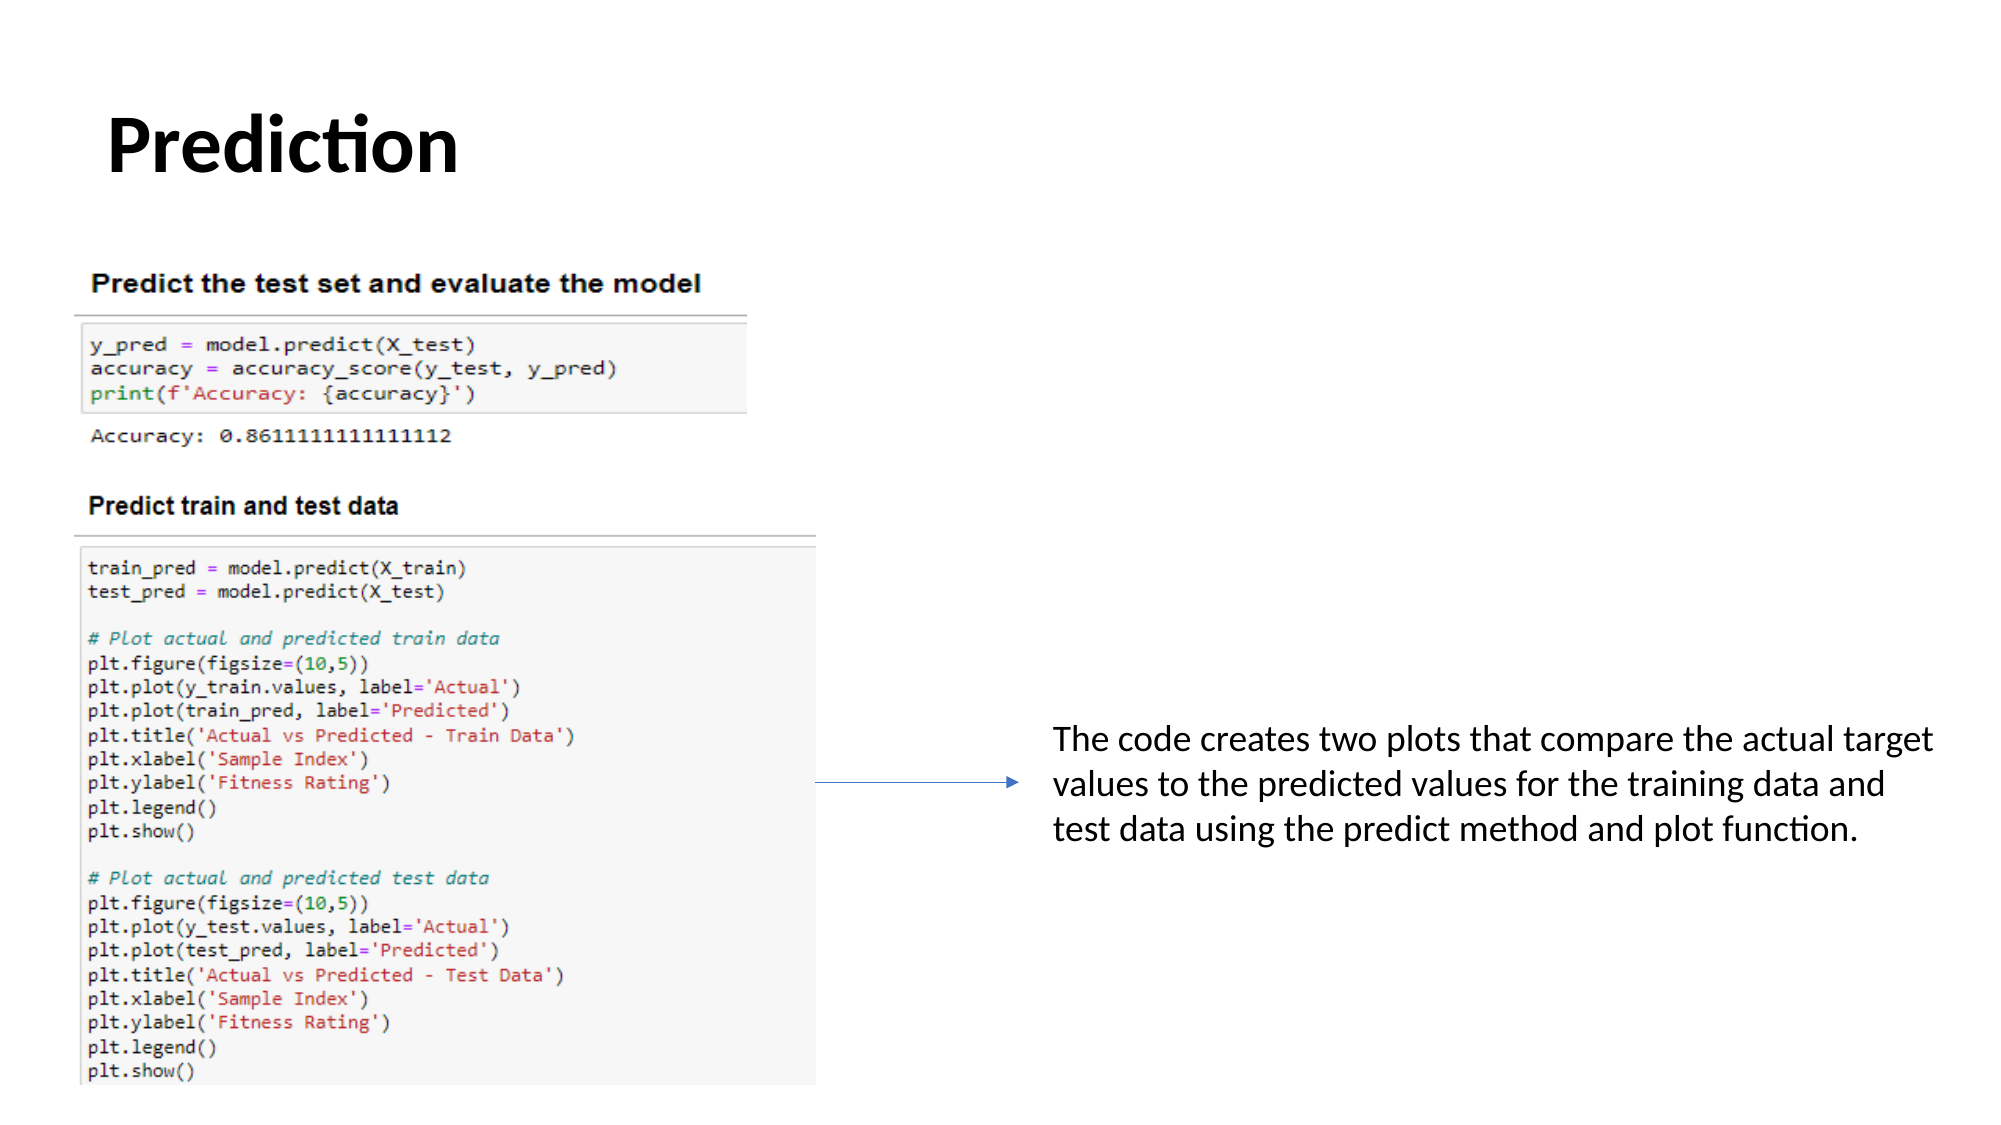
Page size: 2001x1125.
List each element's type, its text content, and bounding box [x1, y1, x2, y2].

text_box Prediction [92, 82, 798, 197]
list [74, 263, 747, 455]
picture [74, 479, 816, 1085]
text_box The code creates two plots that compare the actual target values to the predicted values for the training data and test data using the predict method and plot function. [1038, 706, 1951, 857]
